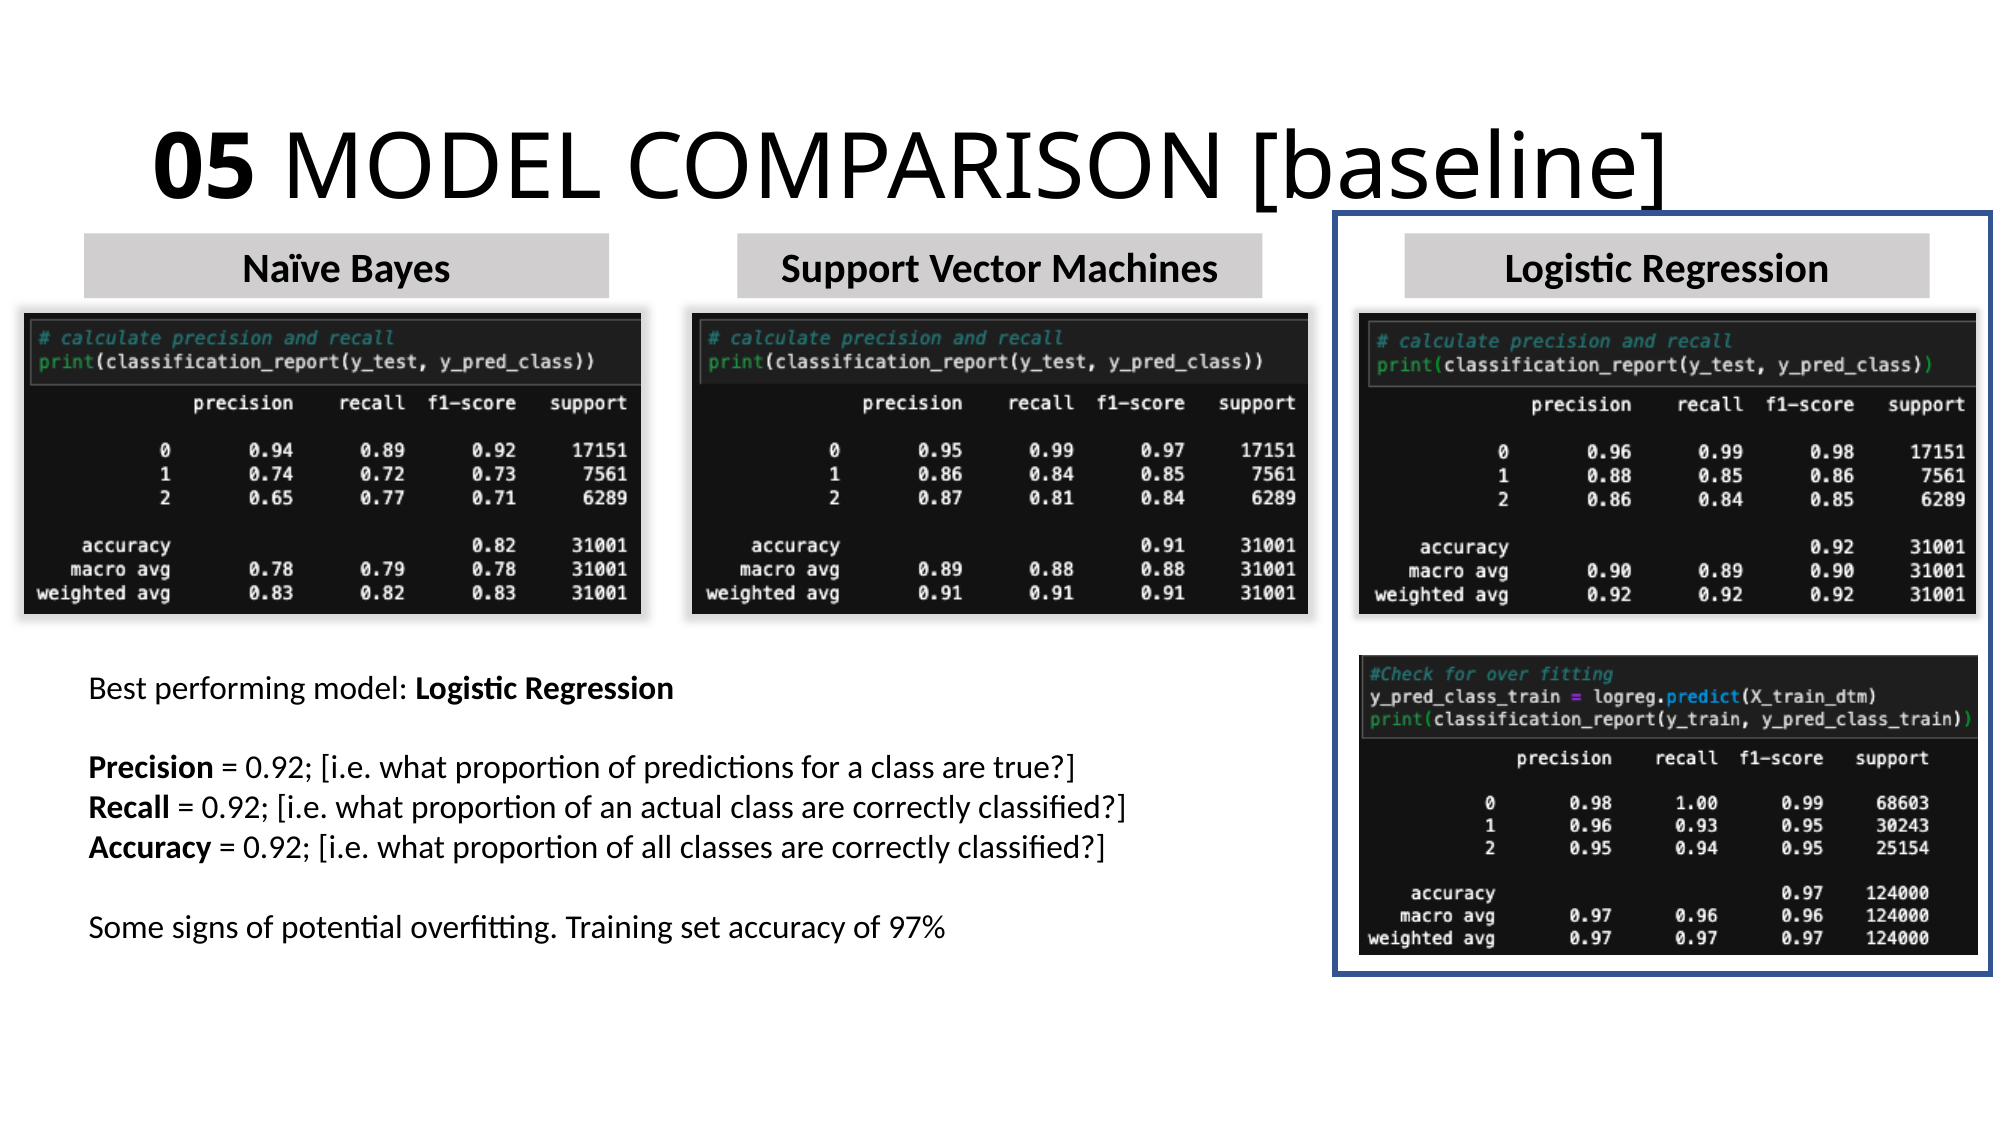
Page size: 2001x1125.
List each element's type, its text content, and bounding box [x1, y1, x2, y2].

picture [24, 313, 641, 614]
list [692, 313, 1308, 614]
picture [1359, 313, 1976, 614]
text_box Naïve Bayes [84, 233, 610, 299]
title 05 MODEL COMPARISON [baseline] [137, 59, 1863, 278]
text_box Best performing model: Logistic Regression Precision = 0.92; [i.e. what proportion of predictions for a class are true?] Recall = 0.92; [i.e. what proportion of an actual class are correctly classified?] Accuracy = 0.92; [i.e. what proportion of all classes are correctly classified?] Some signs of potential overfitting. Training set accuracy of 97% [73, 618, 1927, 993]
text_box [1334, 212, 1992, 975]
text_box Support Vector Machines [737, 233, 1263, 299]
picture [1359, 655, 1978, 956]
